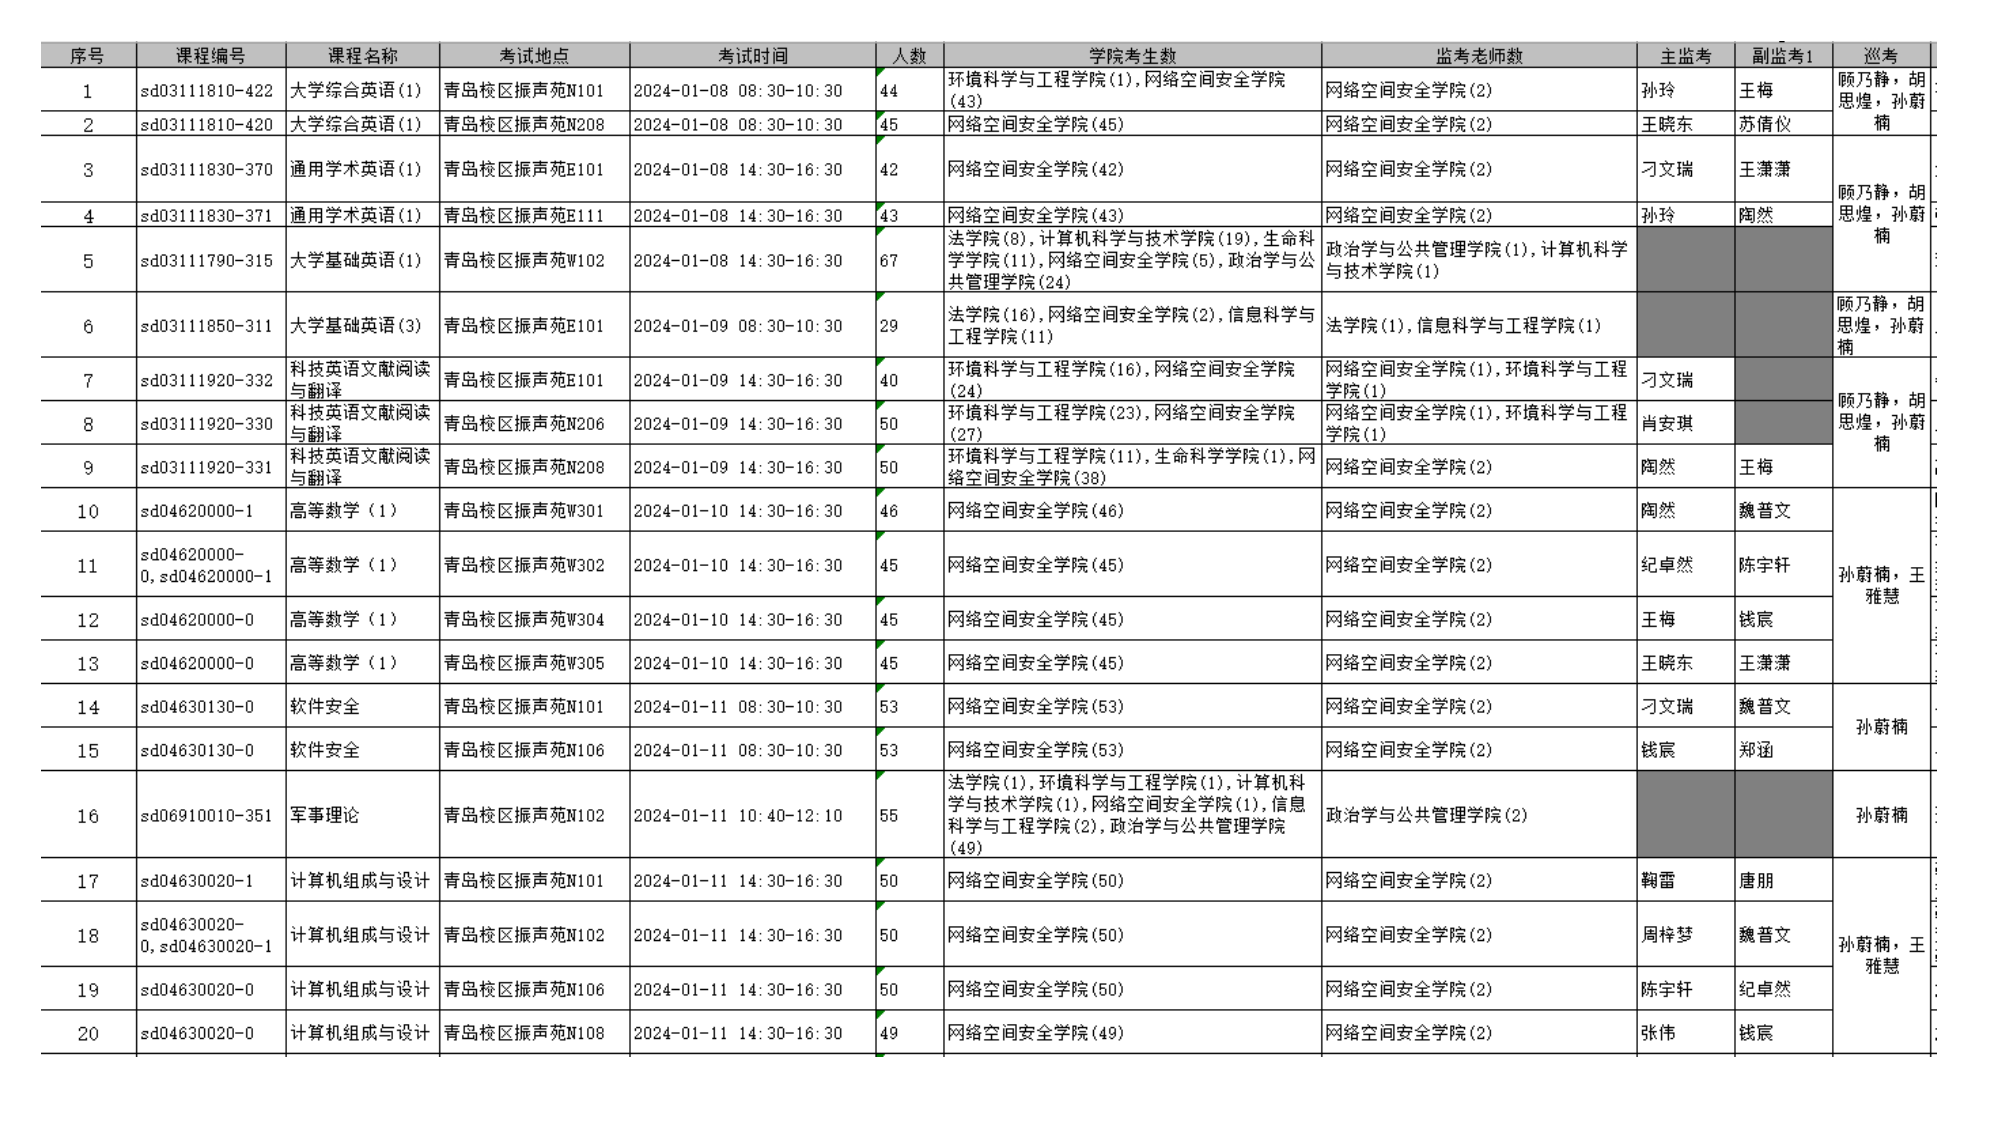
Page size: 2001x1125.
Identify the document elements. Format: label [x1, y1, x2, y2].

picture [41, 41, 1937, 1057]
